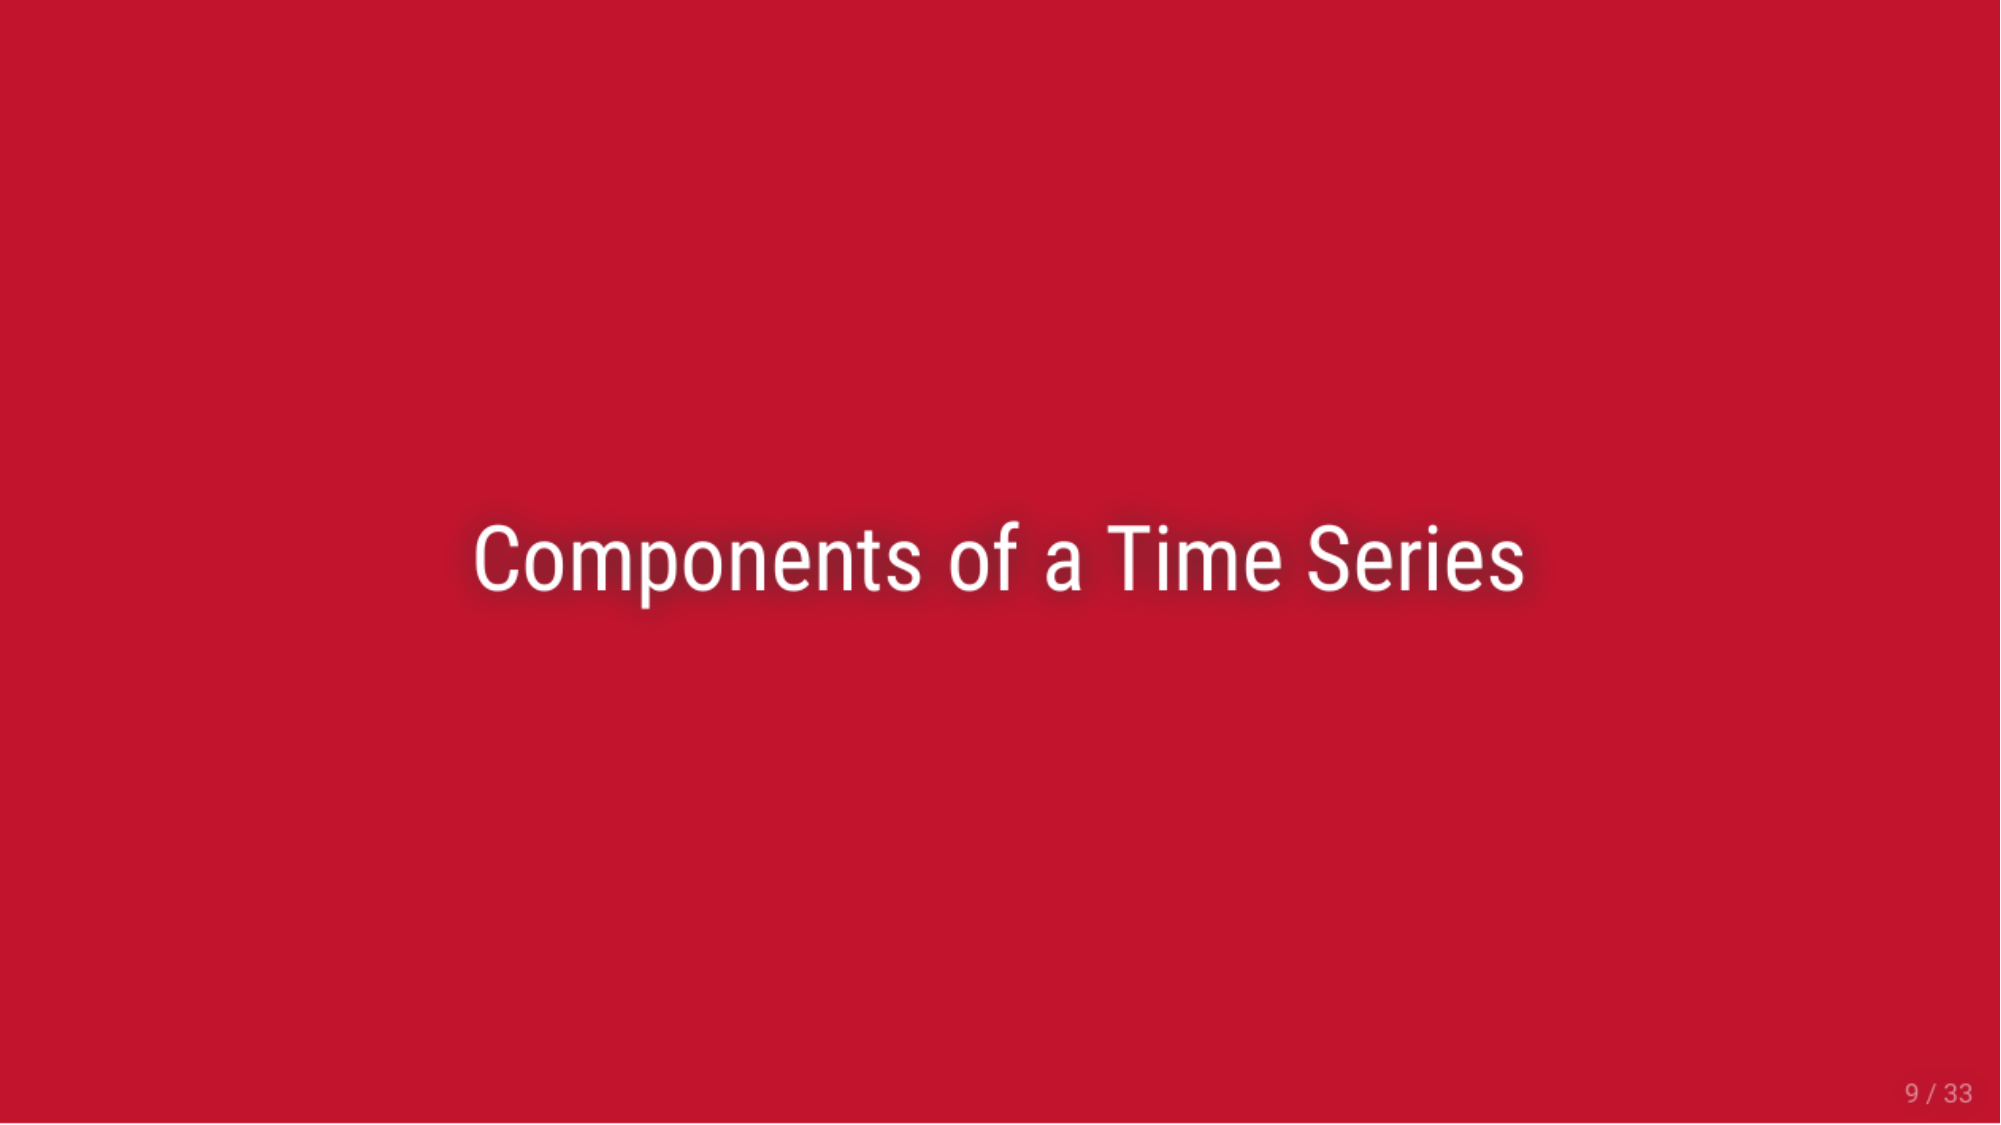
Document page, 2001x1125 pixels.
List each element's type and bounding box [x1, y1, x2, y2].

list [0, 0, 2000, 1125]
